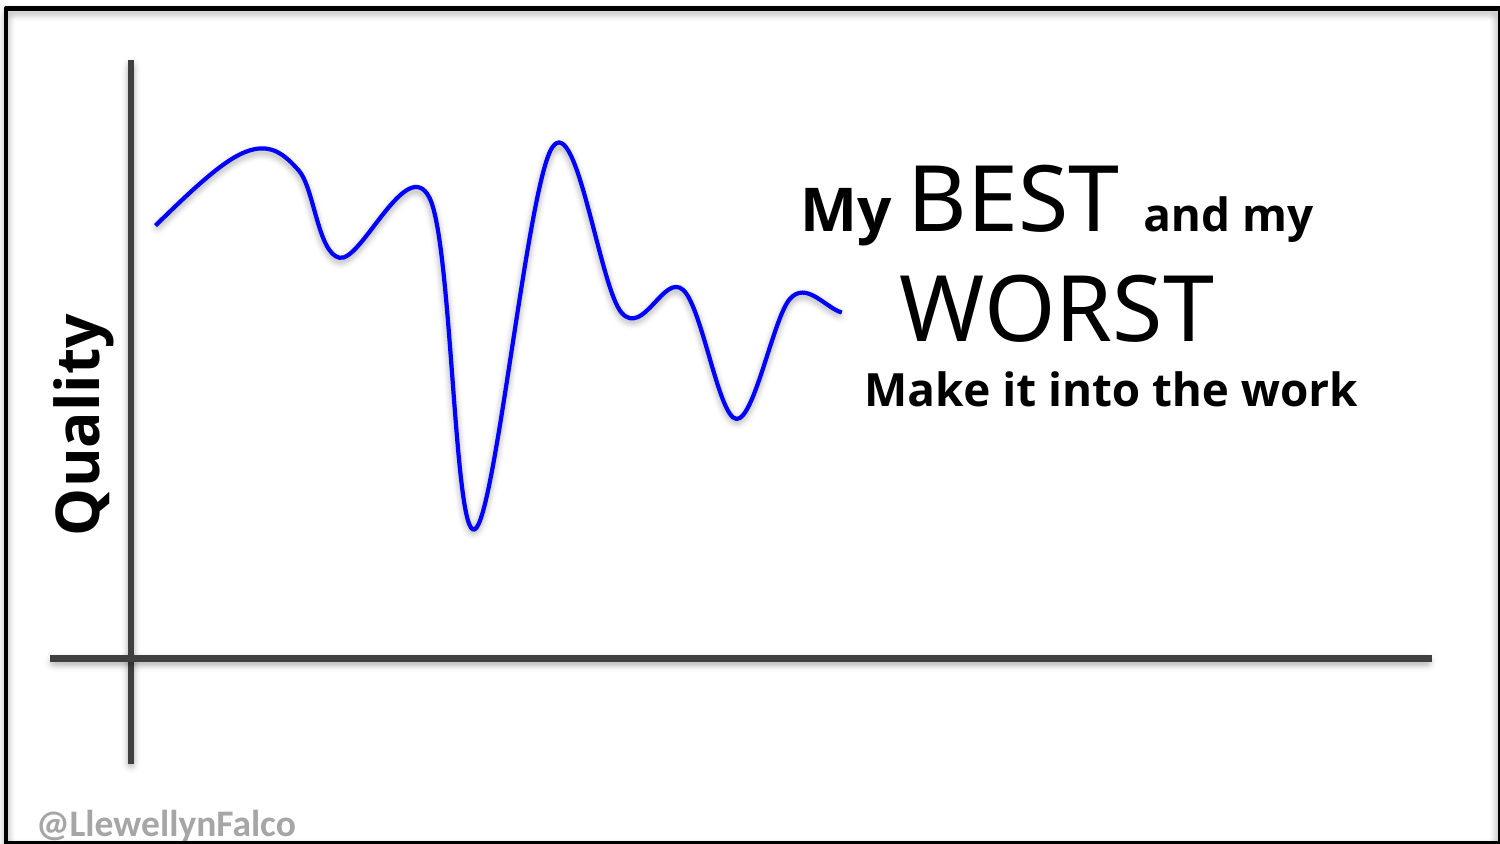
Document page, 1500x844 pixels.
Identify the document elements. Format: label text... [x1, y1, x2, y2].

text_box [154, 140, 843, 532]
text_box [5, 8, 18, 844]
text_box My BEST and my WORST Make it into the work [613, 119, 1500, 436]
text_box [133, 8, 1500, 844]
text_box Quality [18, 0, 133, 844]
